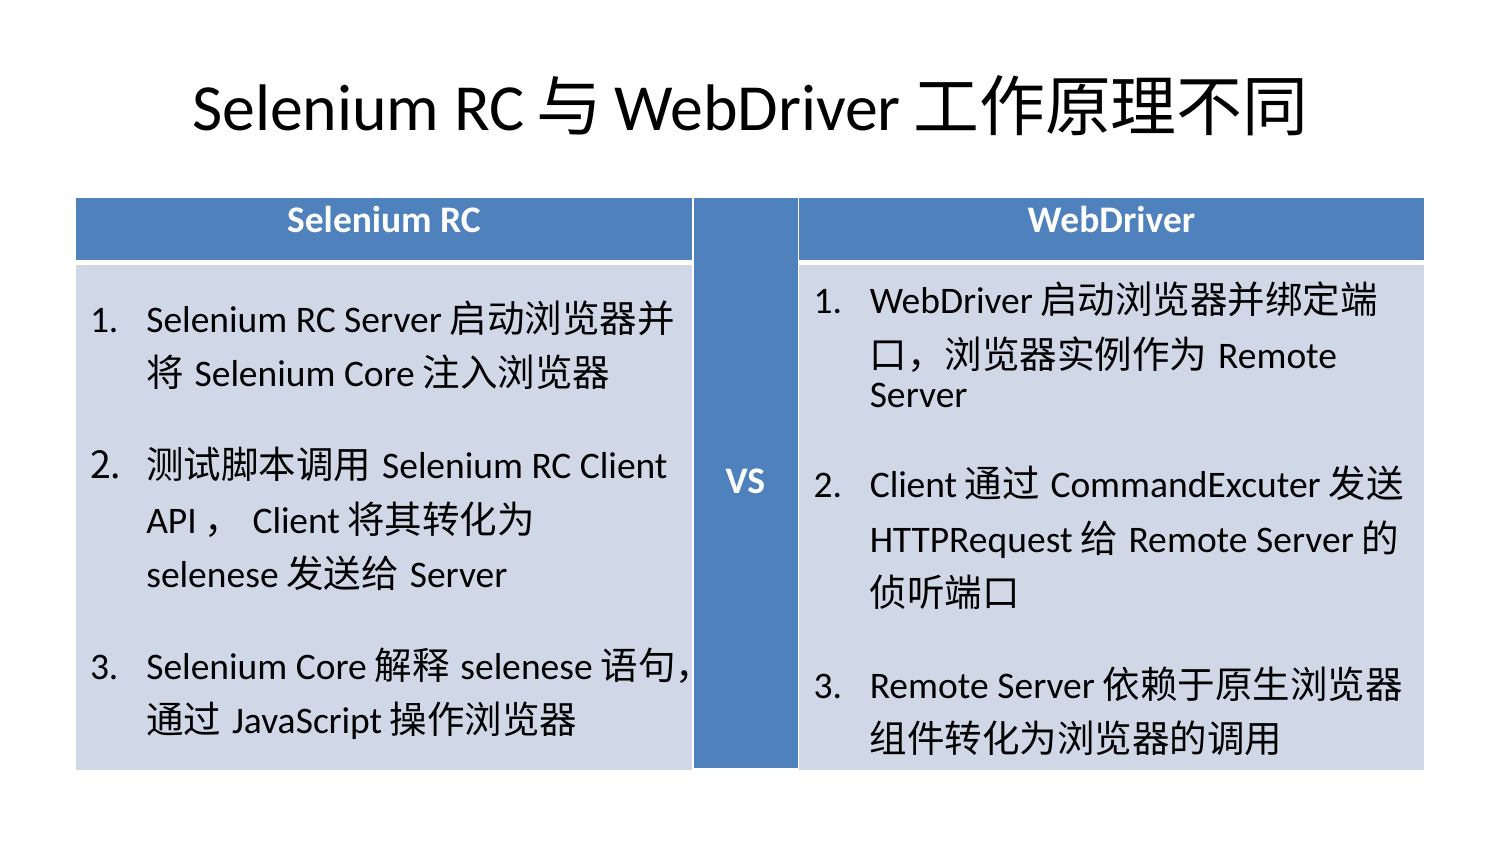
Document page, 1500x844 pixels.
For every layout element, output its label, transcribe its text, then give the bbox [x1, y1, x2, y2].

table_header Selenium RC [76, 198, 692, 260]
table_header VS [694, 198, 798, 768]
title Selenium RC与WebDriver工作原理不同 [75, 33, 1425, 175]
table_header WebDriver [799, 198, 1424, 260]
table_cell Selenium RC Server启动浏览器并将Selenium Core注入浏览器 测试脚本调用Selenium RC Client API，Client将其转化为selenese发送给Server Selenium Core解释selenese语句，通过JavaScript操作浏览器 [76, 265, 692, 770]
table_cell WebDriver启动浏览器并绑定端口，浏览器实例作为Remote Server Client通过CommandExcuter发送HTTPRequest给Remote Server的侦听端口 Remote Server依赖于原生浏览器组件转化为浏览器的调用 [799, 265, 1424, 770]
